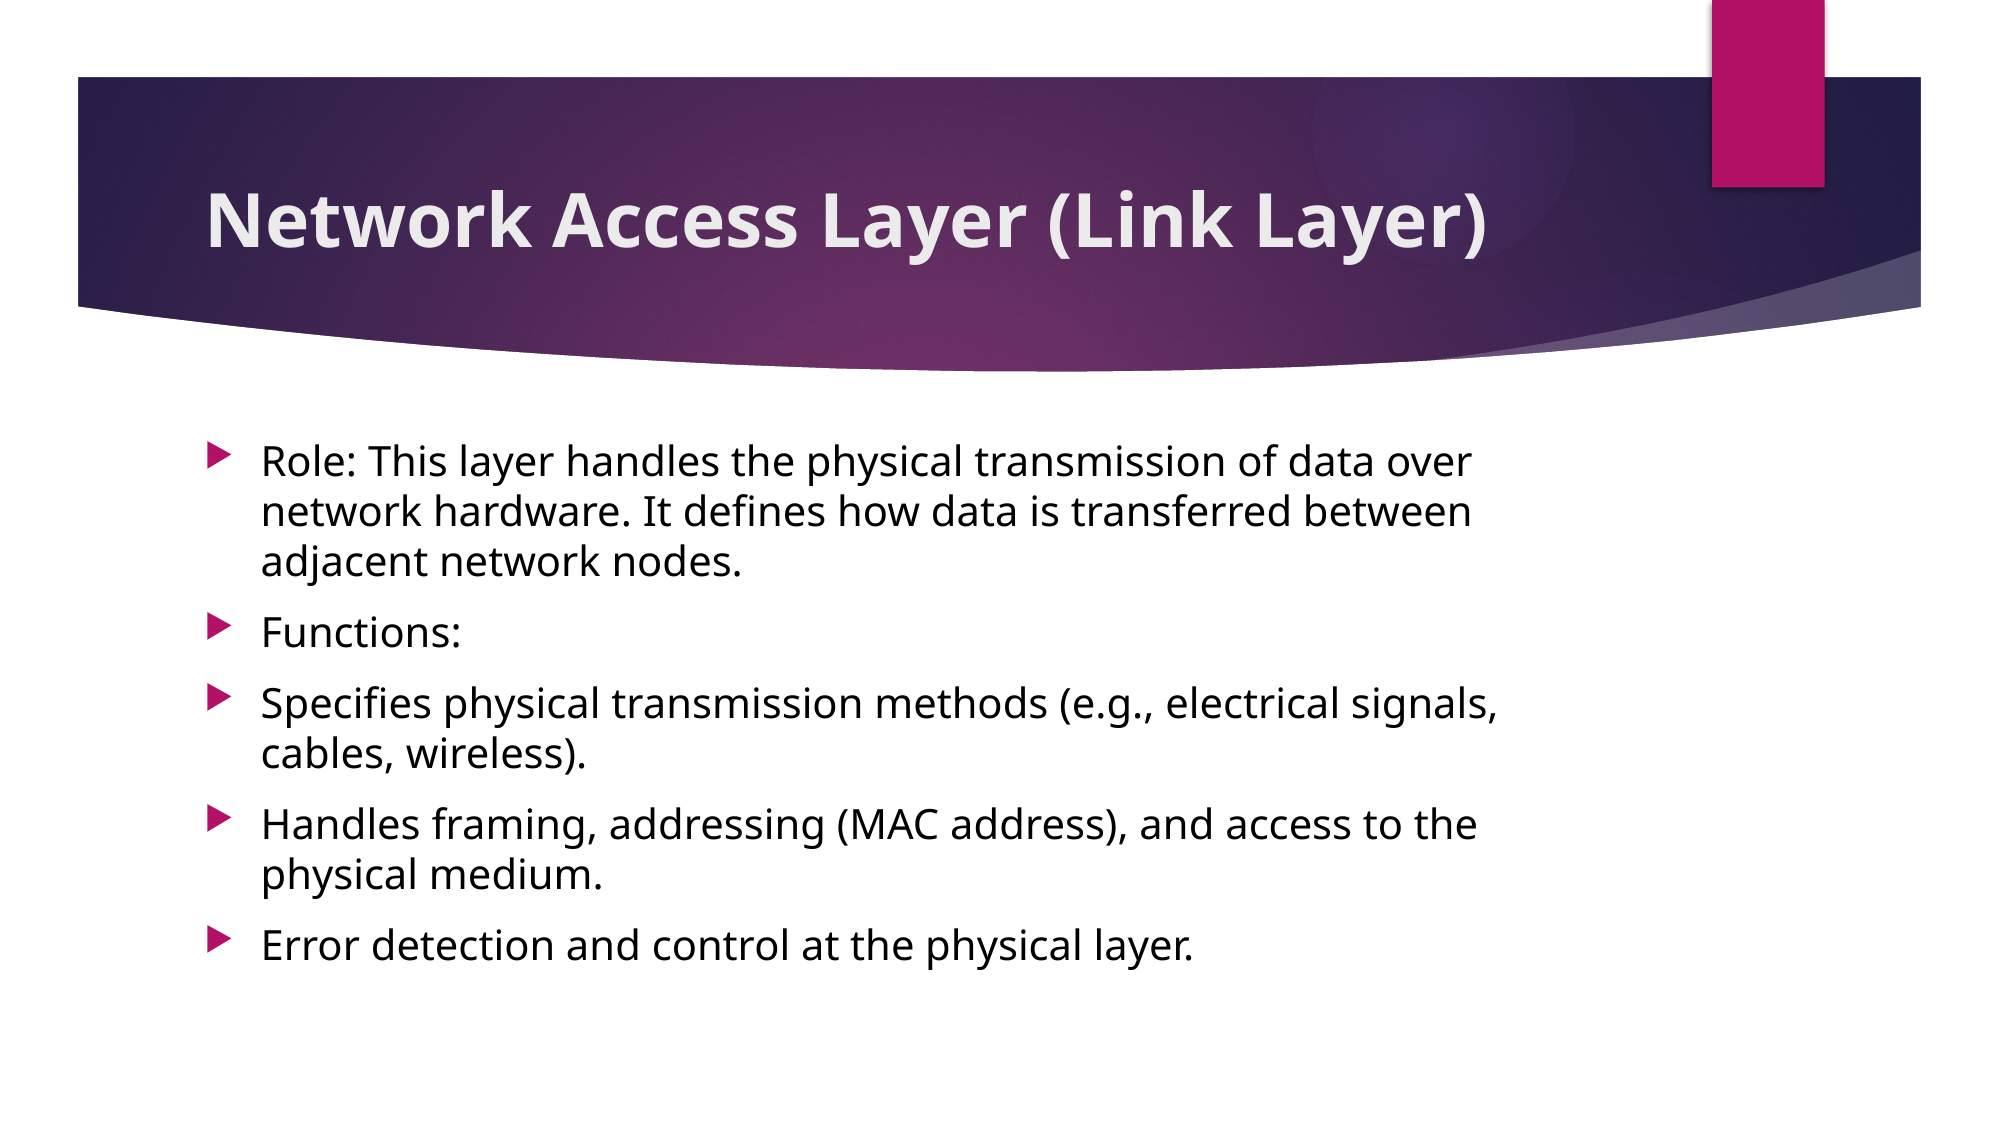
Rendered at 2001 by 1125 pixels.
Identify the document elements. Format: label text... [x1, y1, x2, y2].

list Role: This layer handles the physical transmission of data over network hardware. It defines how data is transferred between adjacent network nodes. Functions: Specifies physical transmission methods (e.g., electrical signals, cables, wireless). Handles framing, addressing (MAC address), and access to the physical medium. Error detection and control at the physical layer. [189, 427, 1638, 988]
title Network Access Layer (Link Layer) [189, 159, 1627, 276]
